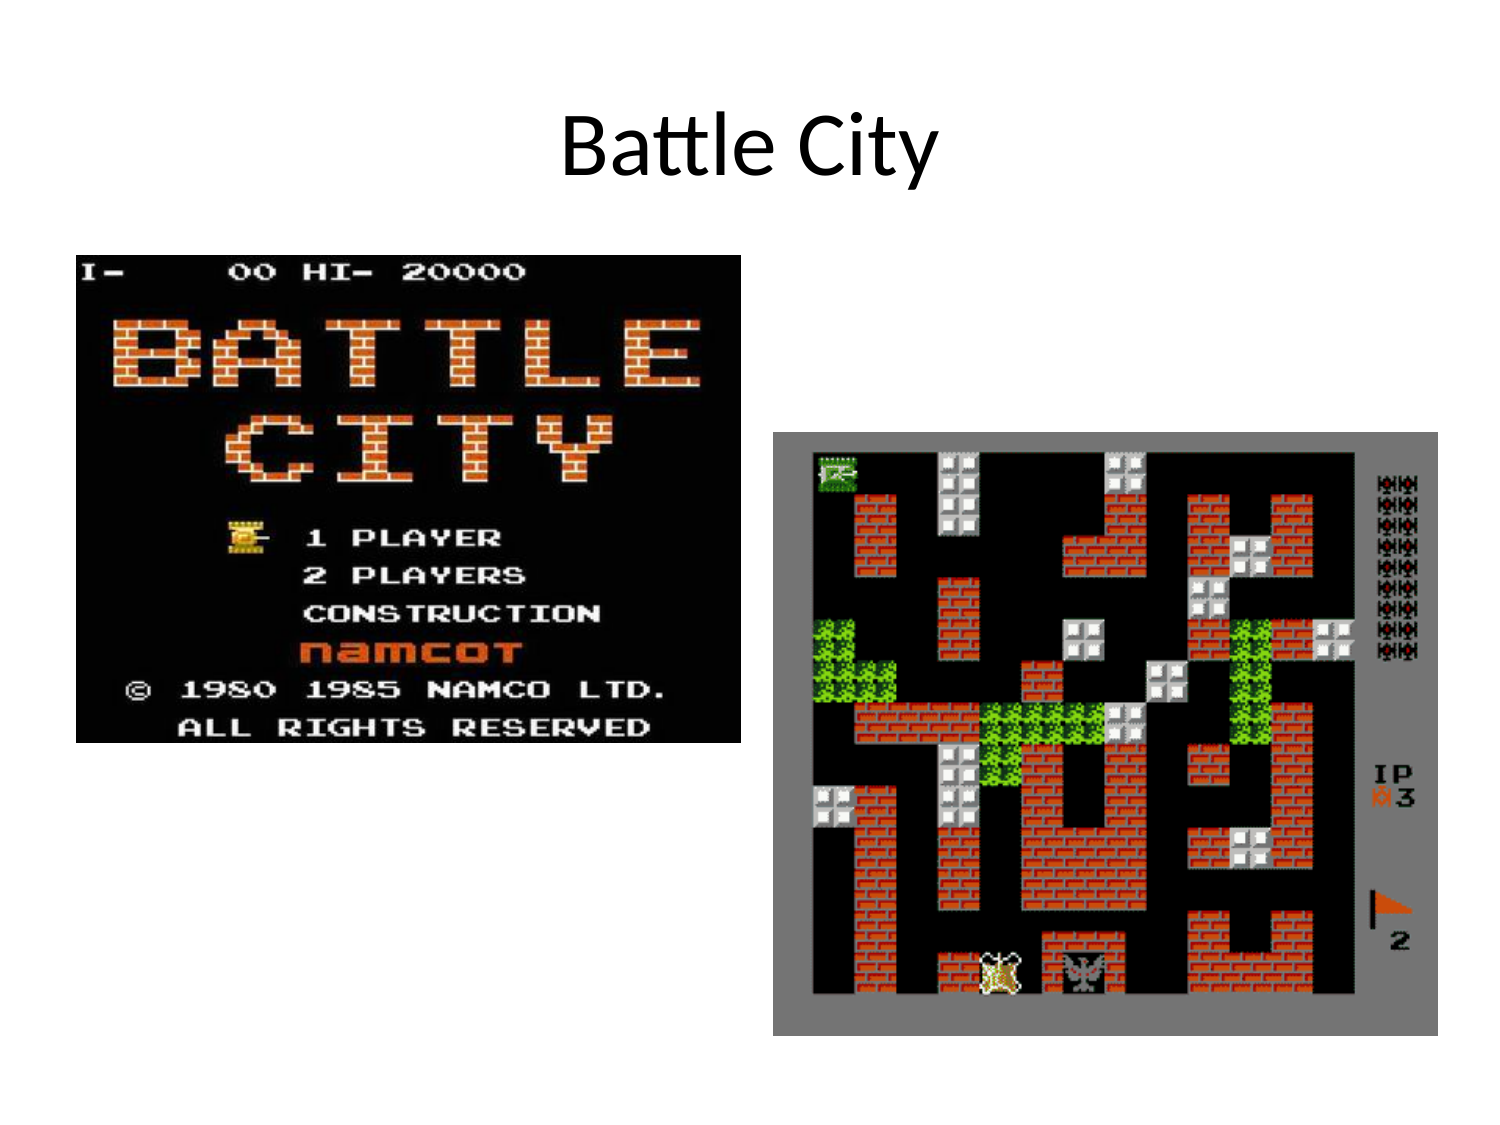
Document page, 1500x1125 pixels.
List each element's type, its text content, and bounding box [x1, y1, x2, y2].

picture [773, 432, 1438, 1036]
title Battle City [75, 45, 1425, 233]
picture [76, 255, 741, 744]
